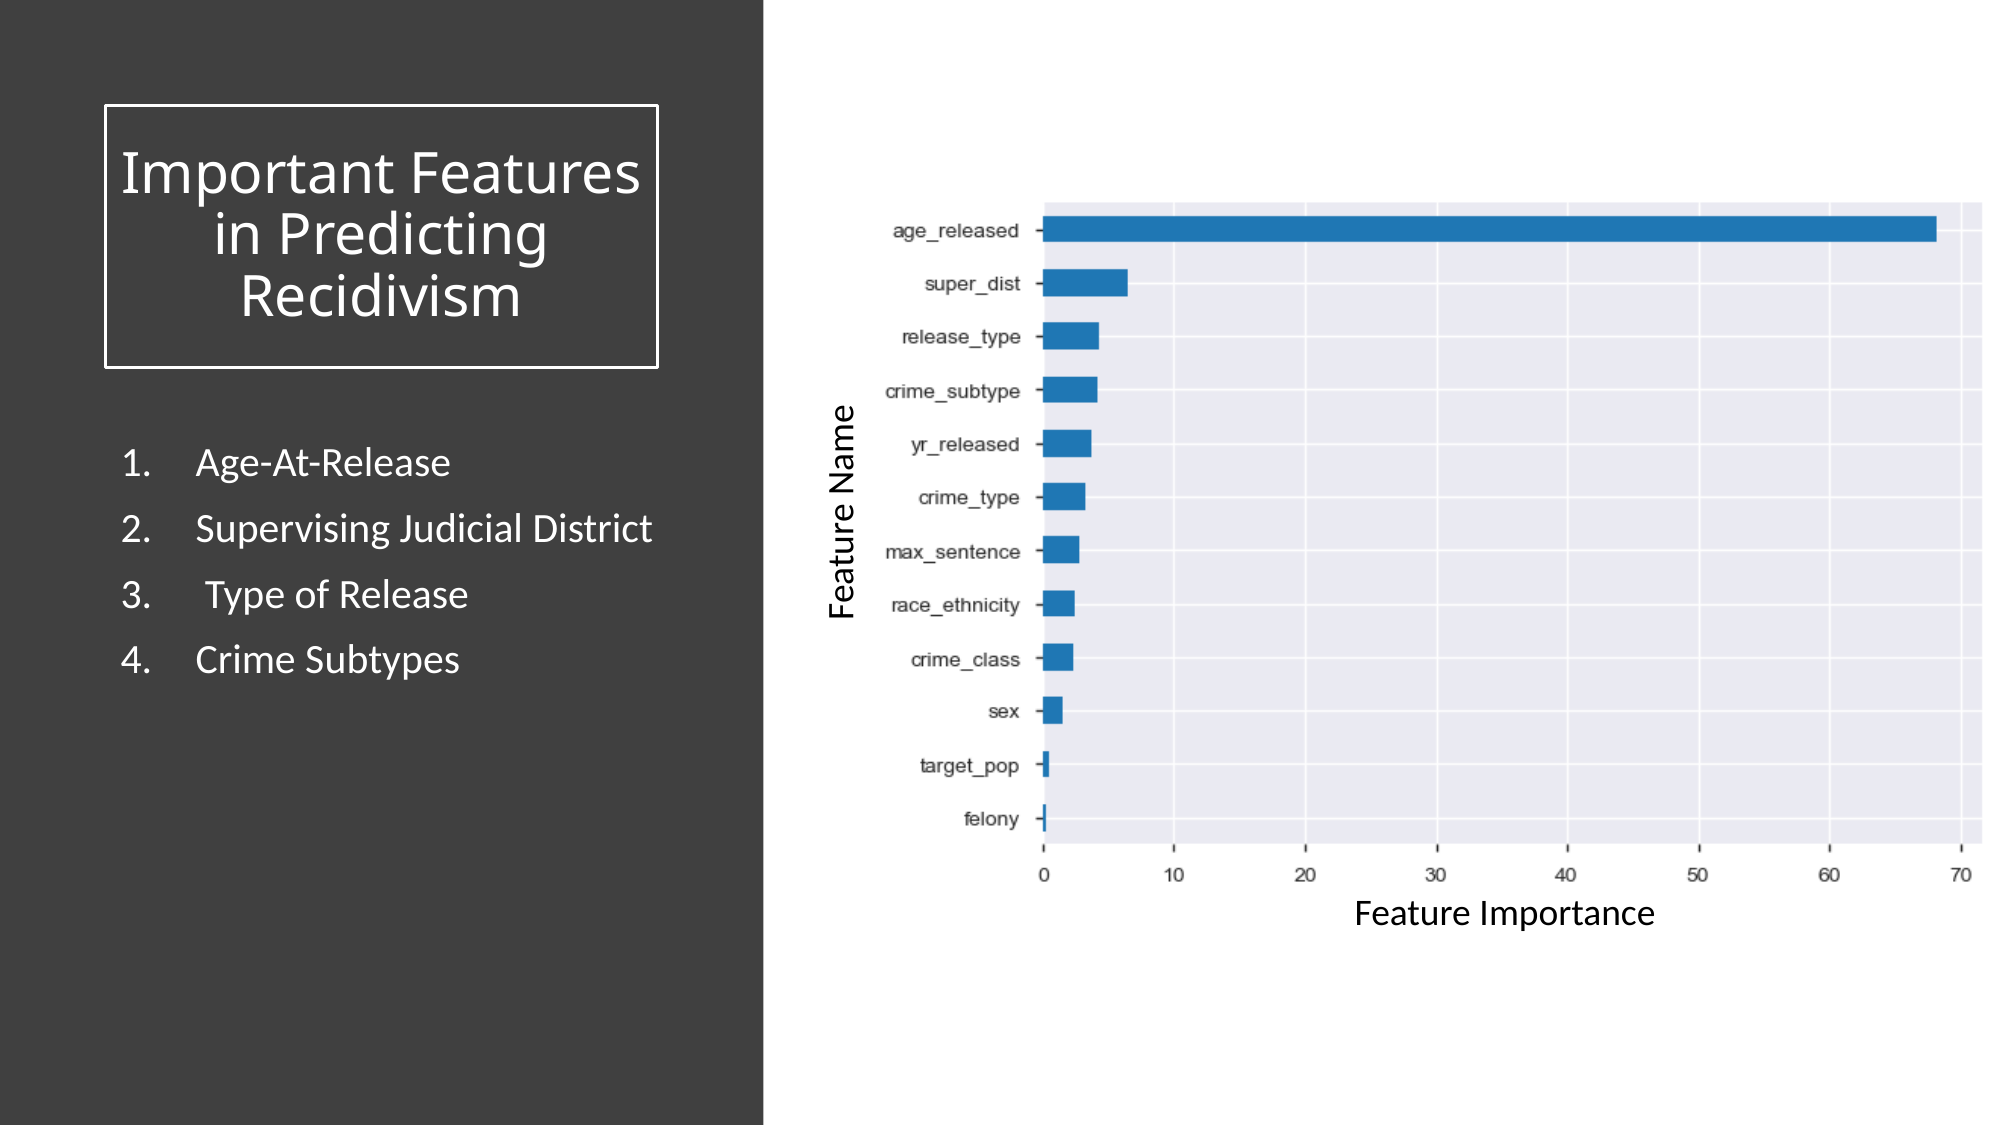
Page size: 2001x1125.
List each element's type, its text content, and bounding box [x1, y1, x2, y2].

list Age-At-Release Supervising Judicial District Type of Release Crime Subtypes [105, 432, 764, 994]
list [868, 183, 2000, 900]
text_box Feature Name [808, 389, 868, 636]
title Important Features in Predicting Recidivism [105, 105, 658, 368]
text_box [0, 0, 764, 1125]
text_box Feature Importance [1339, 900, 1671, 941]
